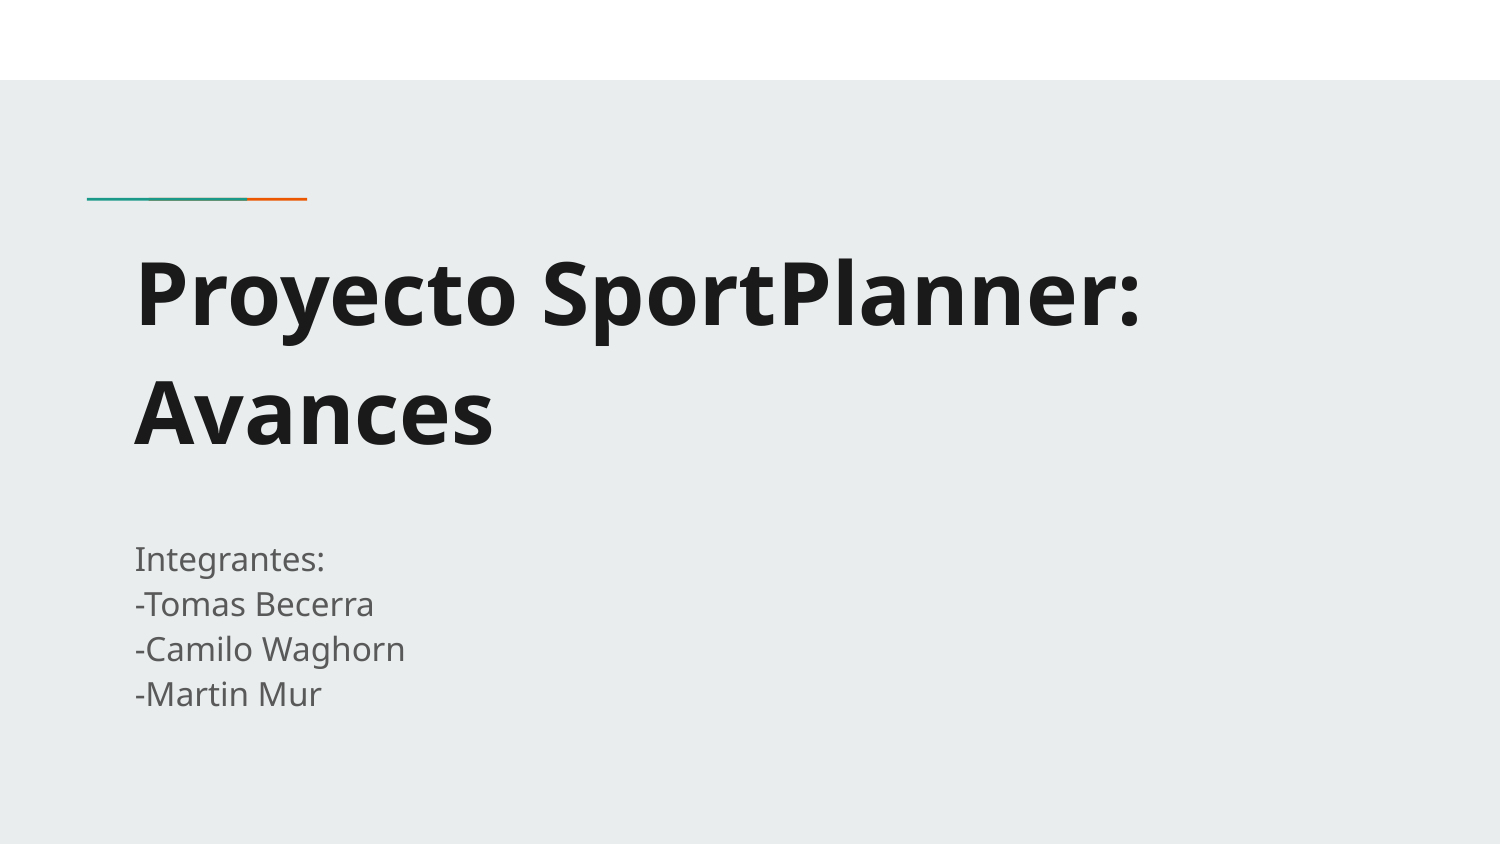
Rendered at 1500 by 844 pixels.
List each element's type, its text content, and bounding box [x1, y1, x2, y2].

subtitle Integrantes: -Tomas Becerra -Camilo Waghorn -Martin Mur [119, 520, 512, 837]
title Proyecto SportPlanner: Avances [119, 216, 1381, 490]
